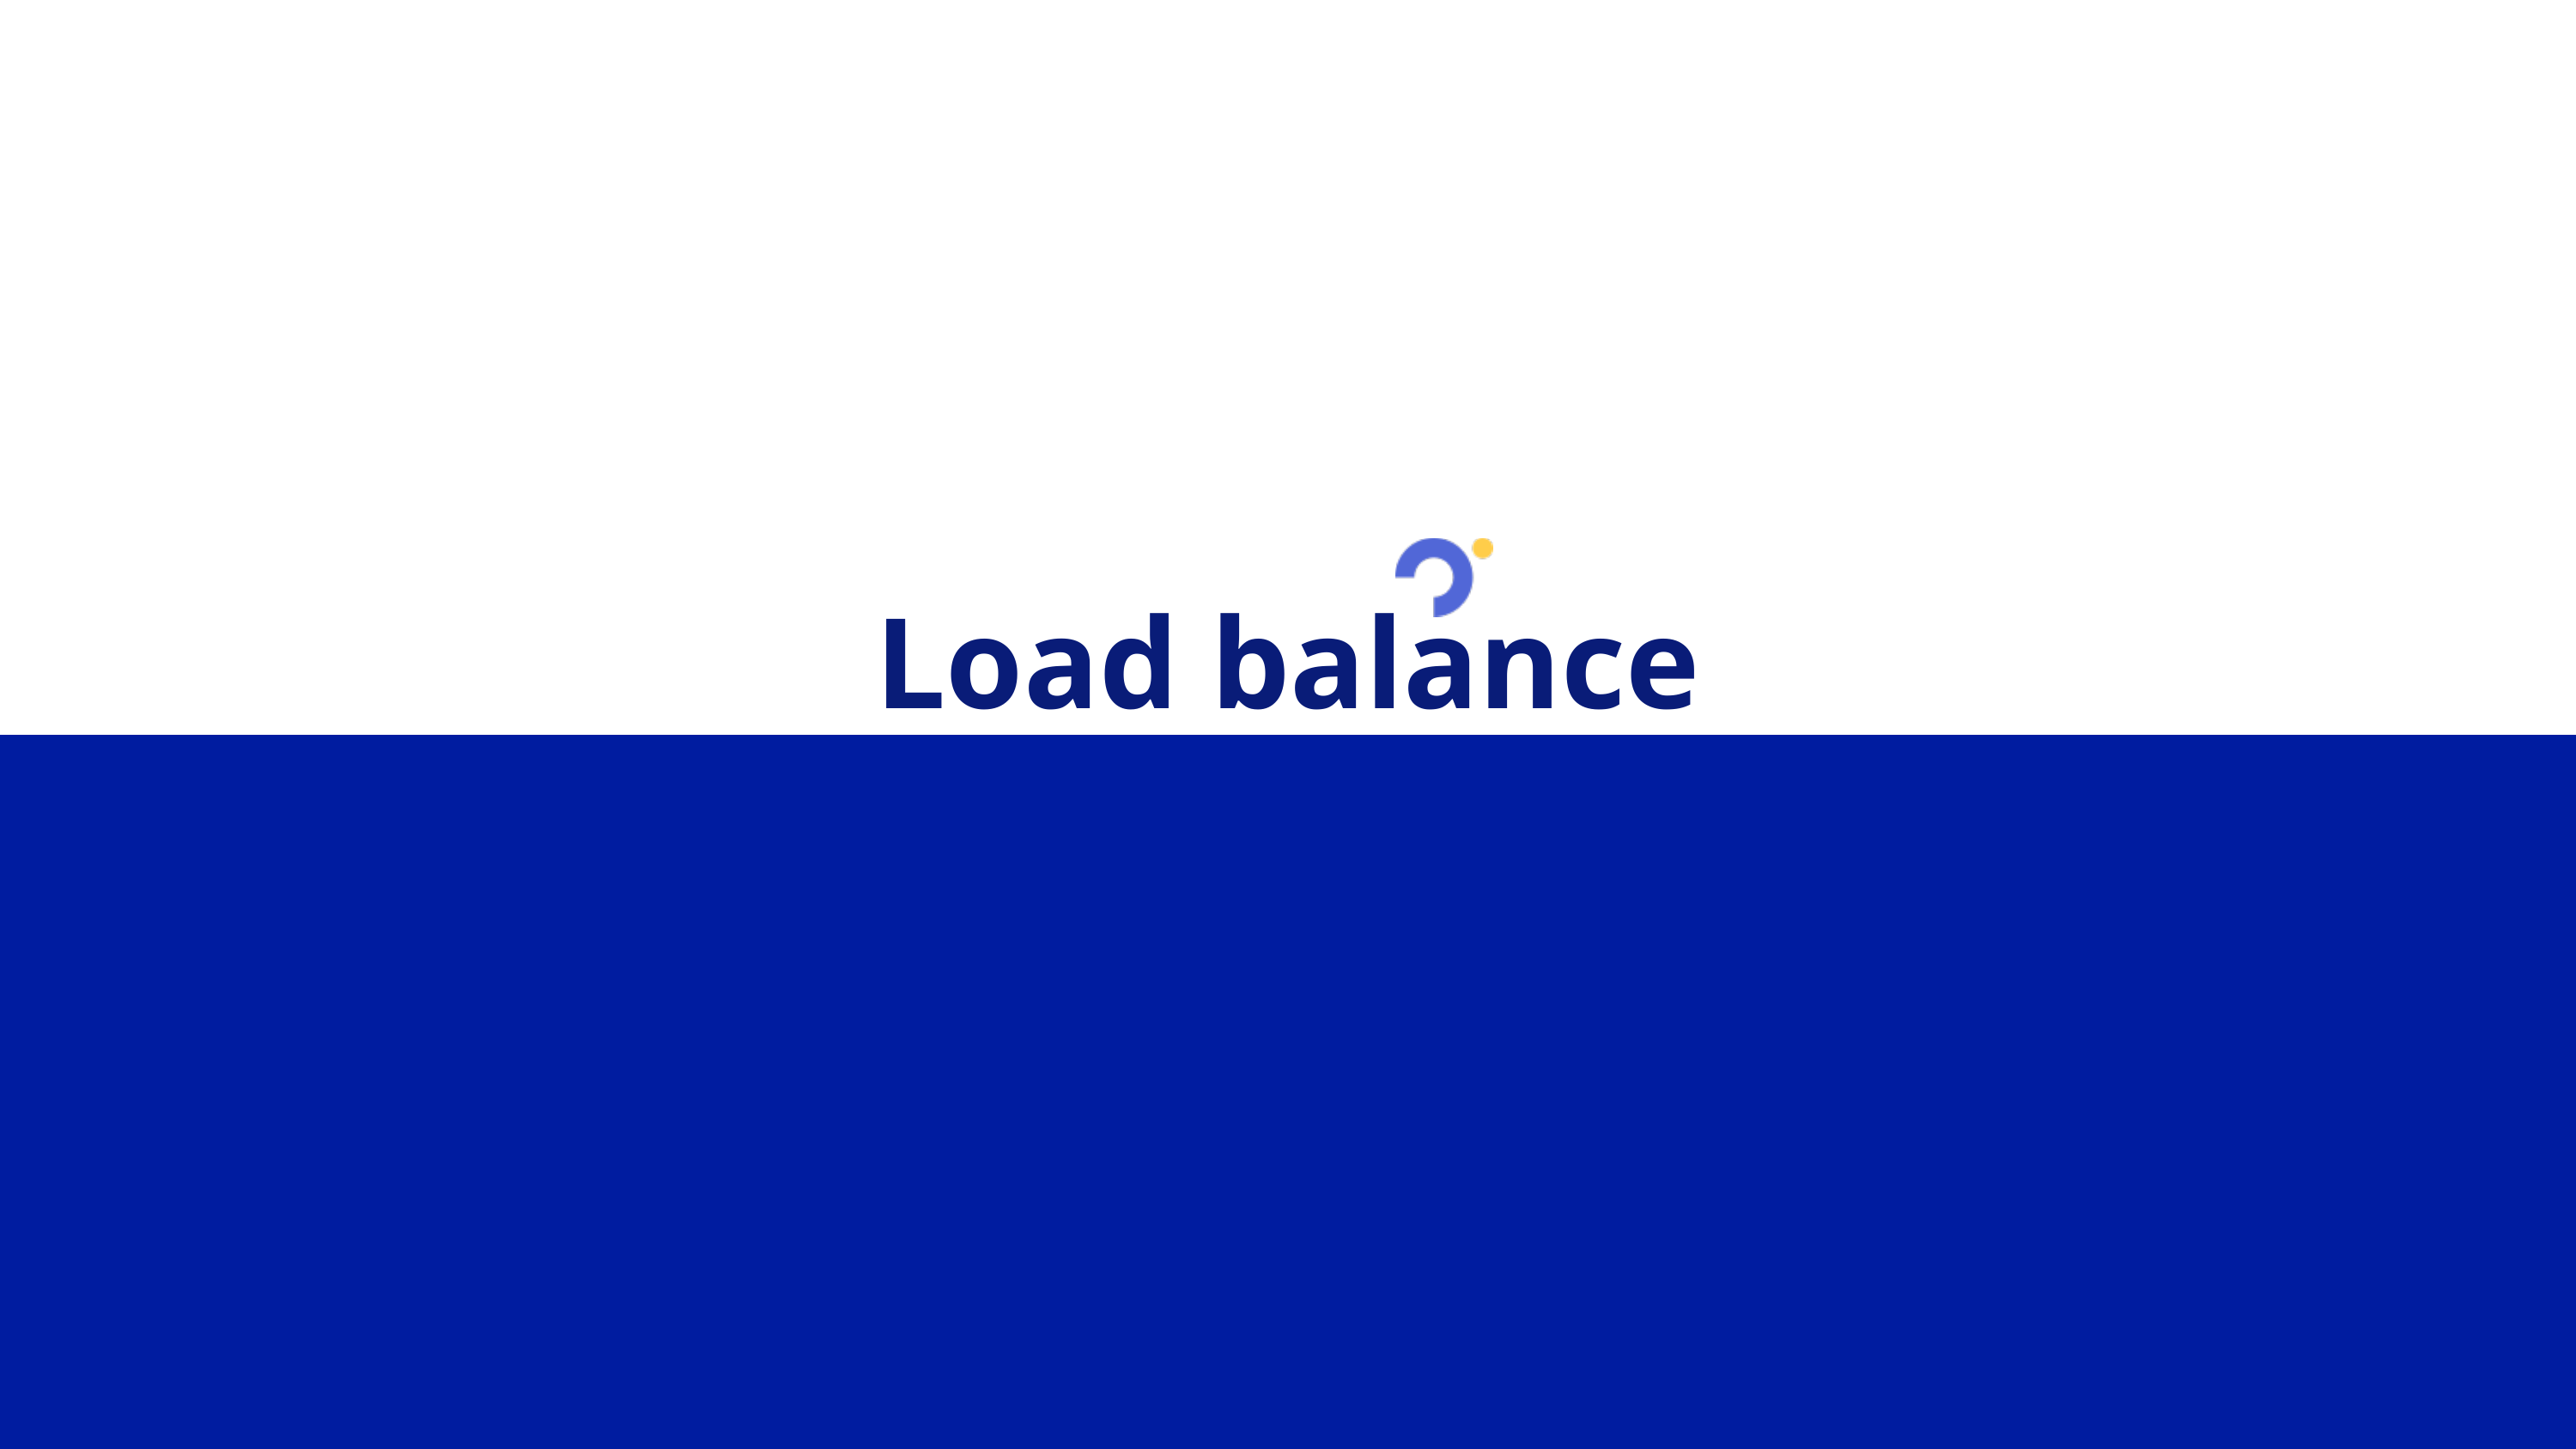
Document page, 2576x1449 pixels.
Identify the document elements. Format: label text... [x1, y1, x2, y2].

picture [1394, 538, 1493, 617]
picture [0, 735, 2576, 1449]
text_box Load balance [517, 557, 2059, 732]
